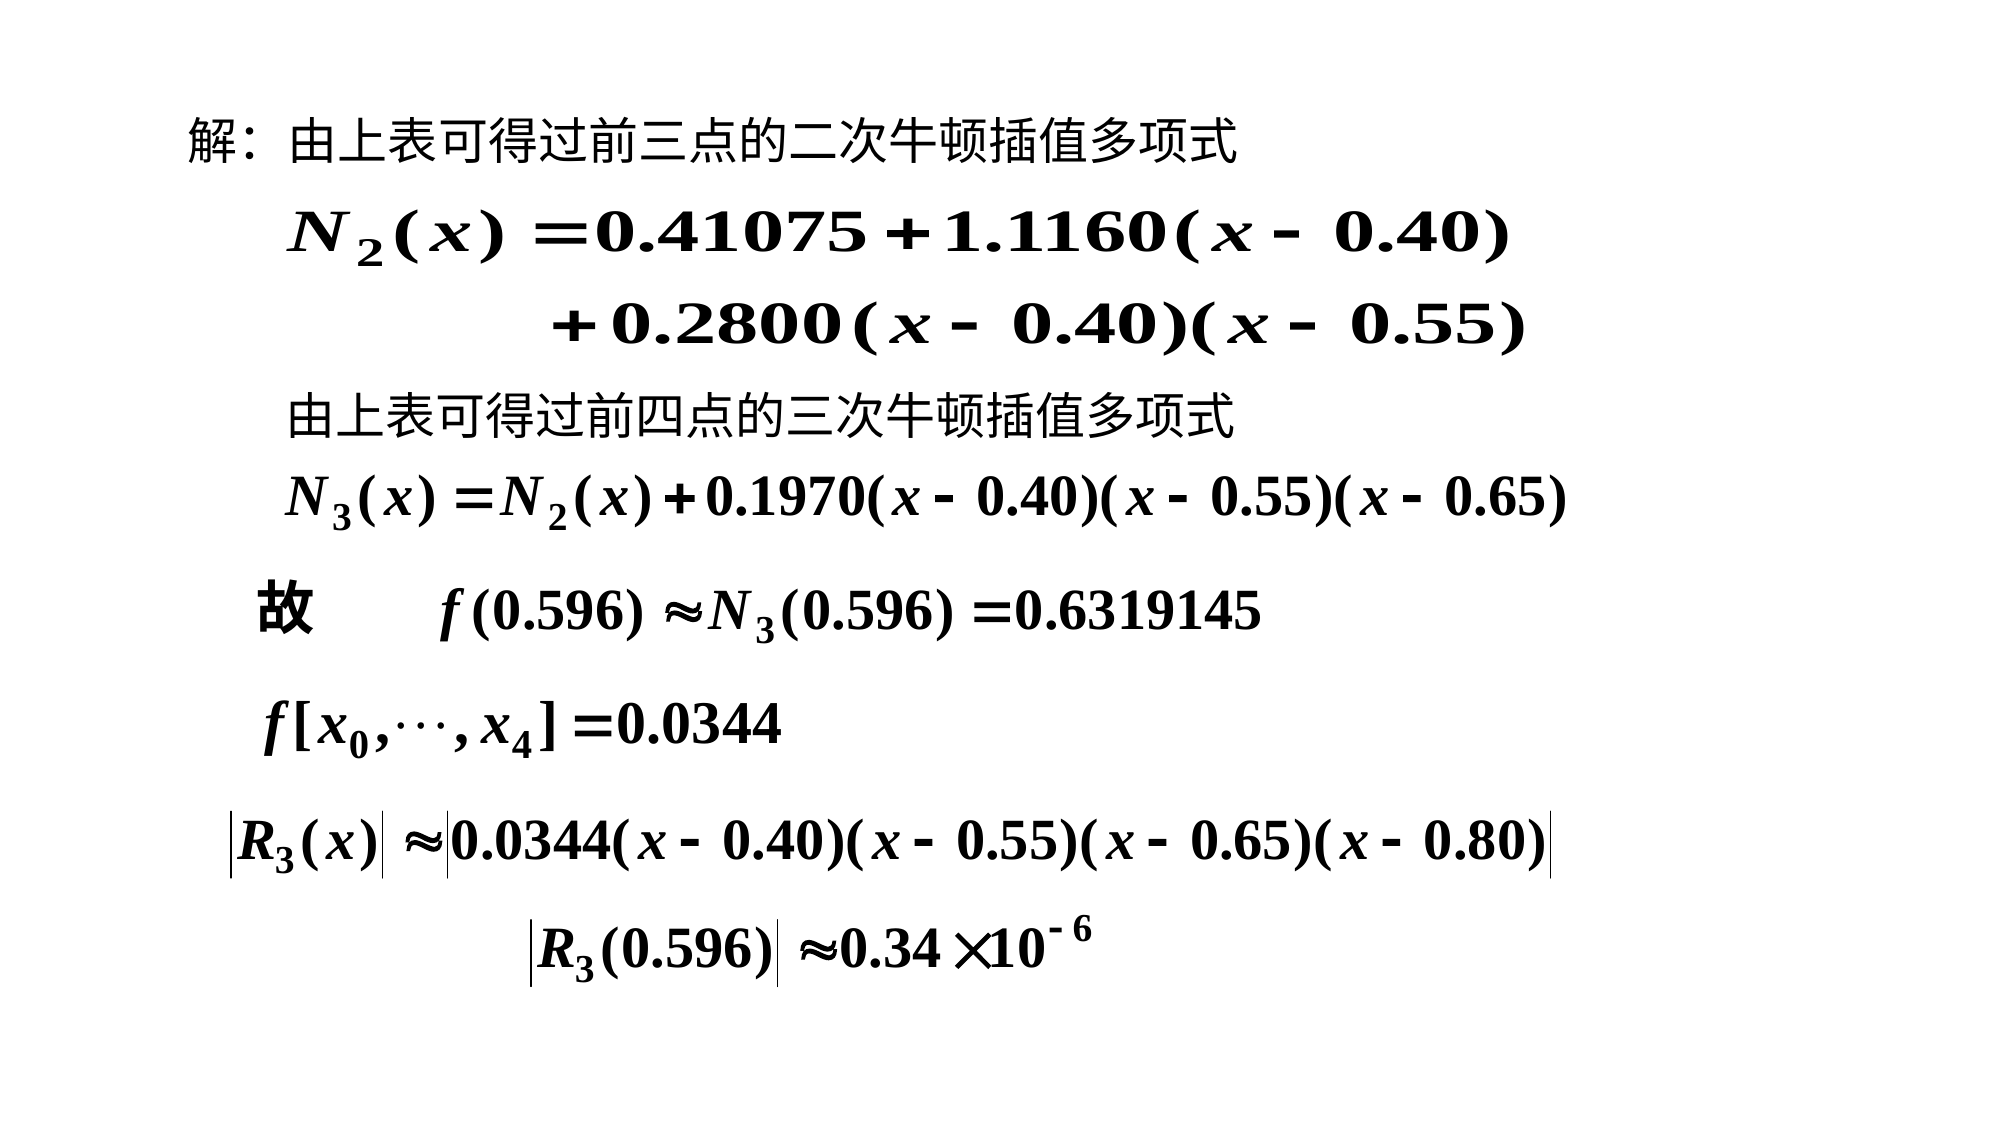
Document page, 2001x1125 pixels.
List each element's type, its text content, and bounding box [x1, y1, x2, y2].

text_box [279, 198, 1532, 362]
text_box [525, 904, 1096, 993]
text_box 解：由上表可得过前三点的二次牛顿插值多项式 [173, 101, 1556, 177]
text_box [255, 577, 1267, 651]
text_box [279, 463, 1572, 537]
text_box 由上表可得过前四点的三次牛顿插值多项式 [271, 377, 1251, 452]
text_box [250, 689, 803, 766]
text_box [225, 804, 1556, 885]
